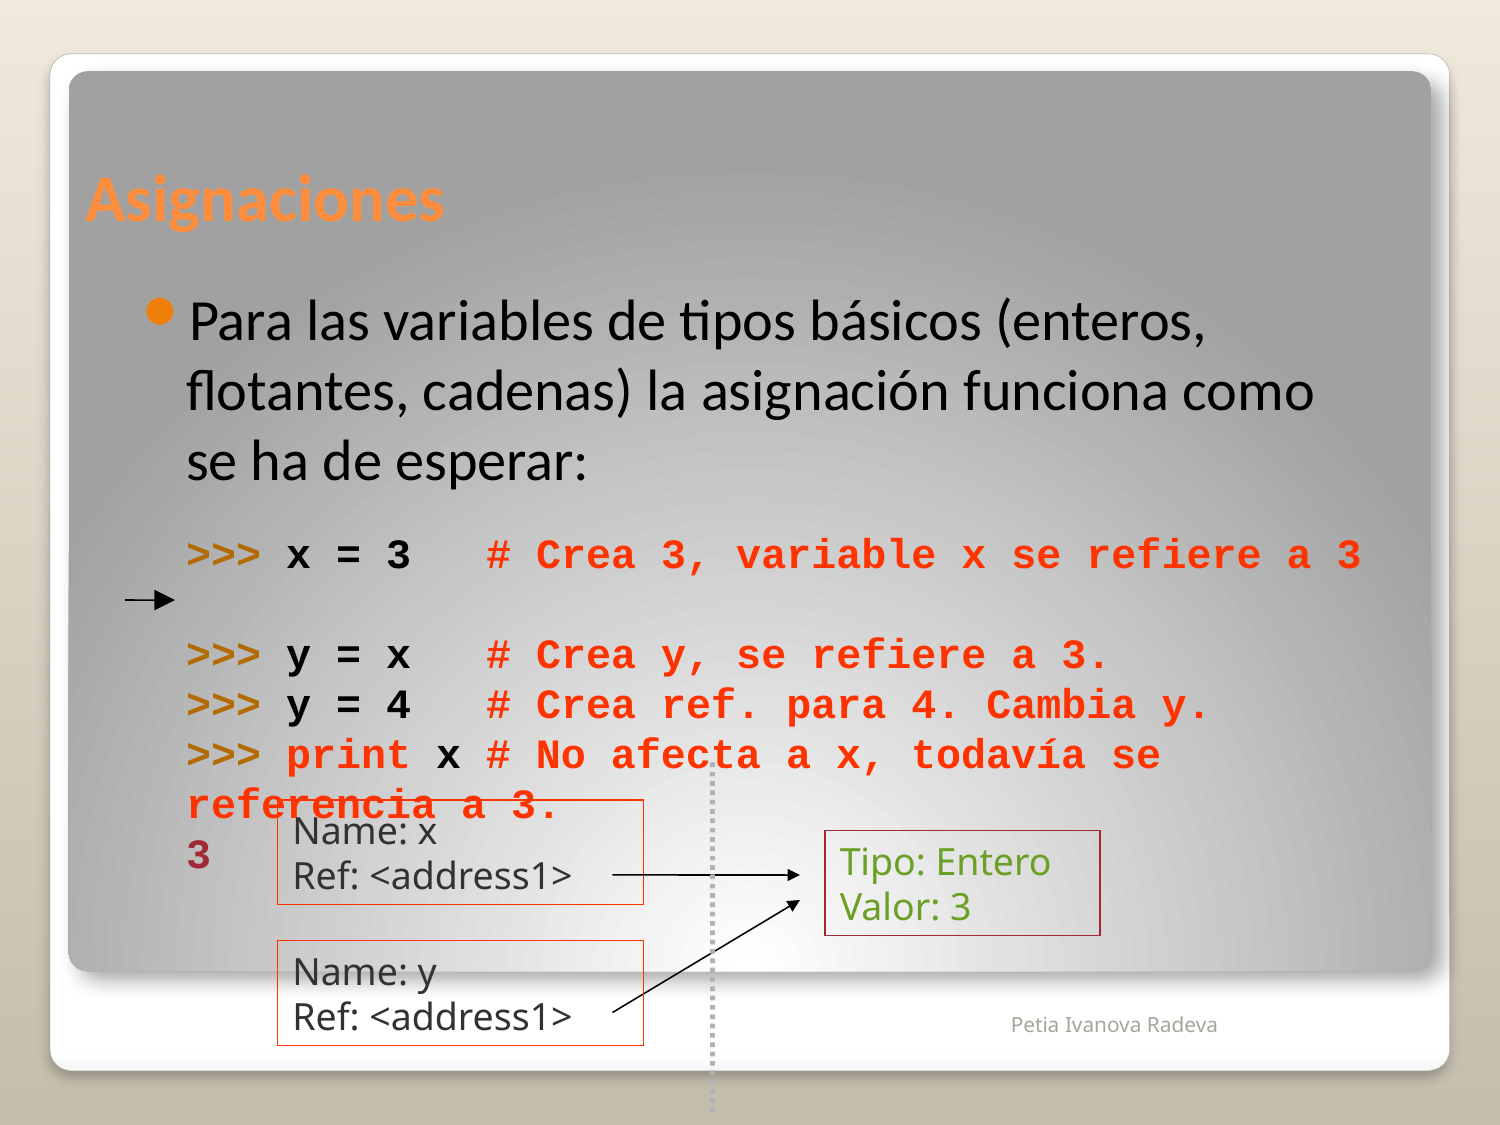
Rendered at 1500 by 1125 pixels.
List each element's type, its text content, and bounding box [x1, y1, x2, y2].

text_box Name: y Ref: <address1> [277, 940, 644, 1046]
text_box Name: x Ref: <address1> [277, 799, 644, 905]
list Para las variables de tipos básicos (enteros, flotantes, cadenas) la asignación funciona como se ha de esperar: >>> x = 3 # Crea 3, variable x se refiere a 3 >>> y = x # Crea y, se refiere a 3. >>> y = 4 # Crea ref. para 4. Cambia y. >>> print x # No afecta a x, todavía se referencia a 3. 3 [112, 266, 1388, 993]
text_box Tipo: Entero Valor: 3 [825, 830, 1100, 936]
title Asignaciones [70, 70, 1413, 243]
text_box [713, 868, 800, 882]
text_box [124, 589, 175, 611]
text_box [644, 900, 800, 994]
